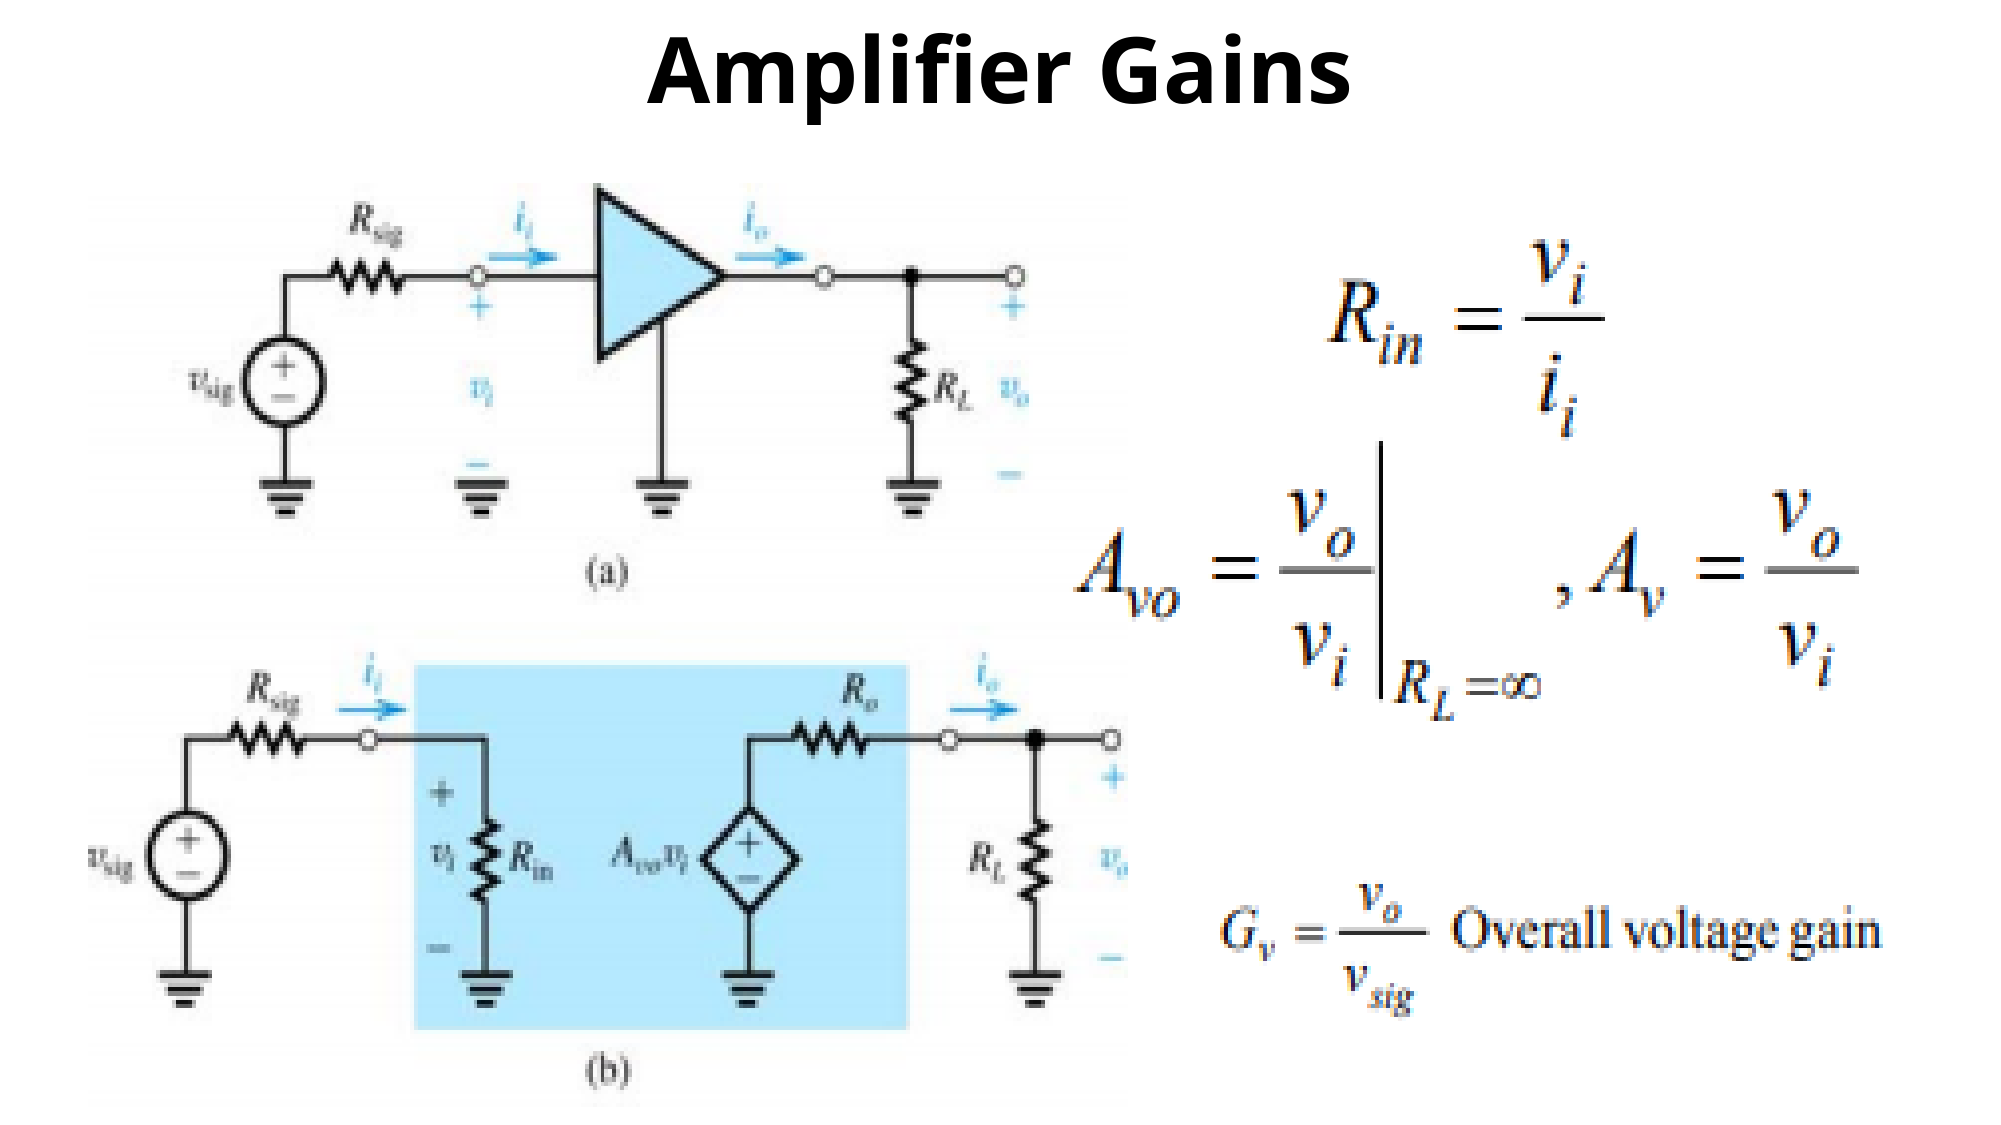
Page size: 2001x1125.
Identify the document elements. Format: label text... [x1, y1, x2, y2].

title Amplifier Gains [137, 0, 1863, 148]
picture [85, 183, 1903, 1125]
